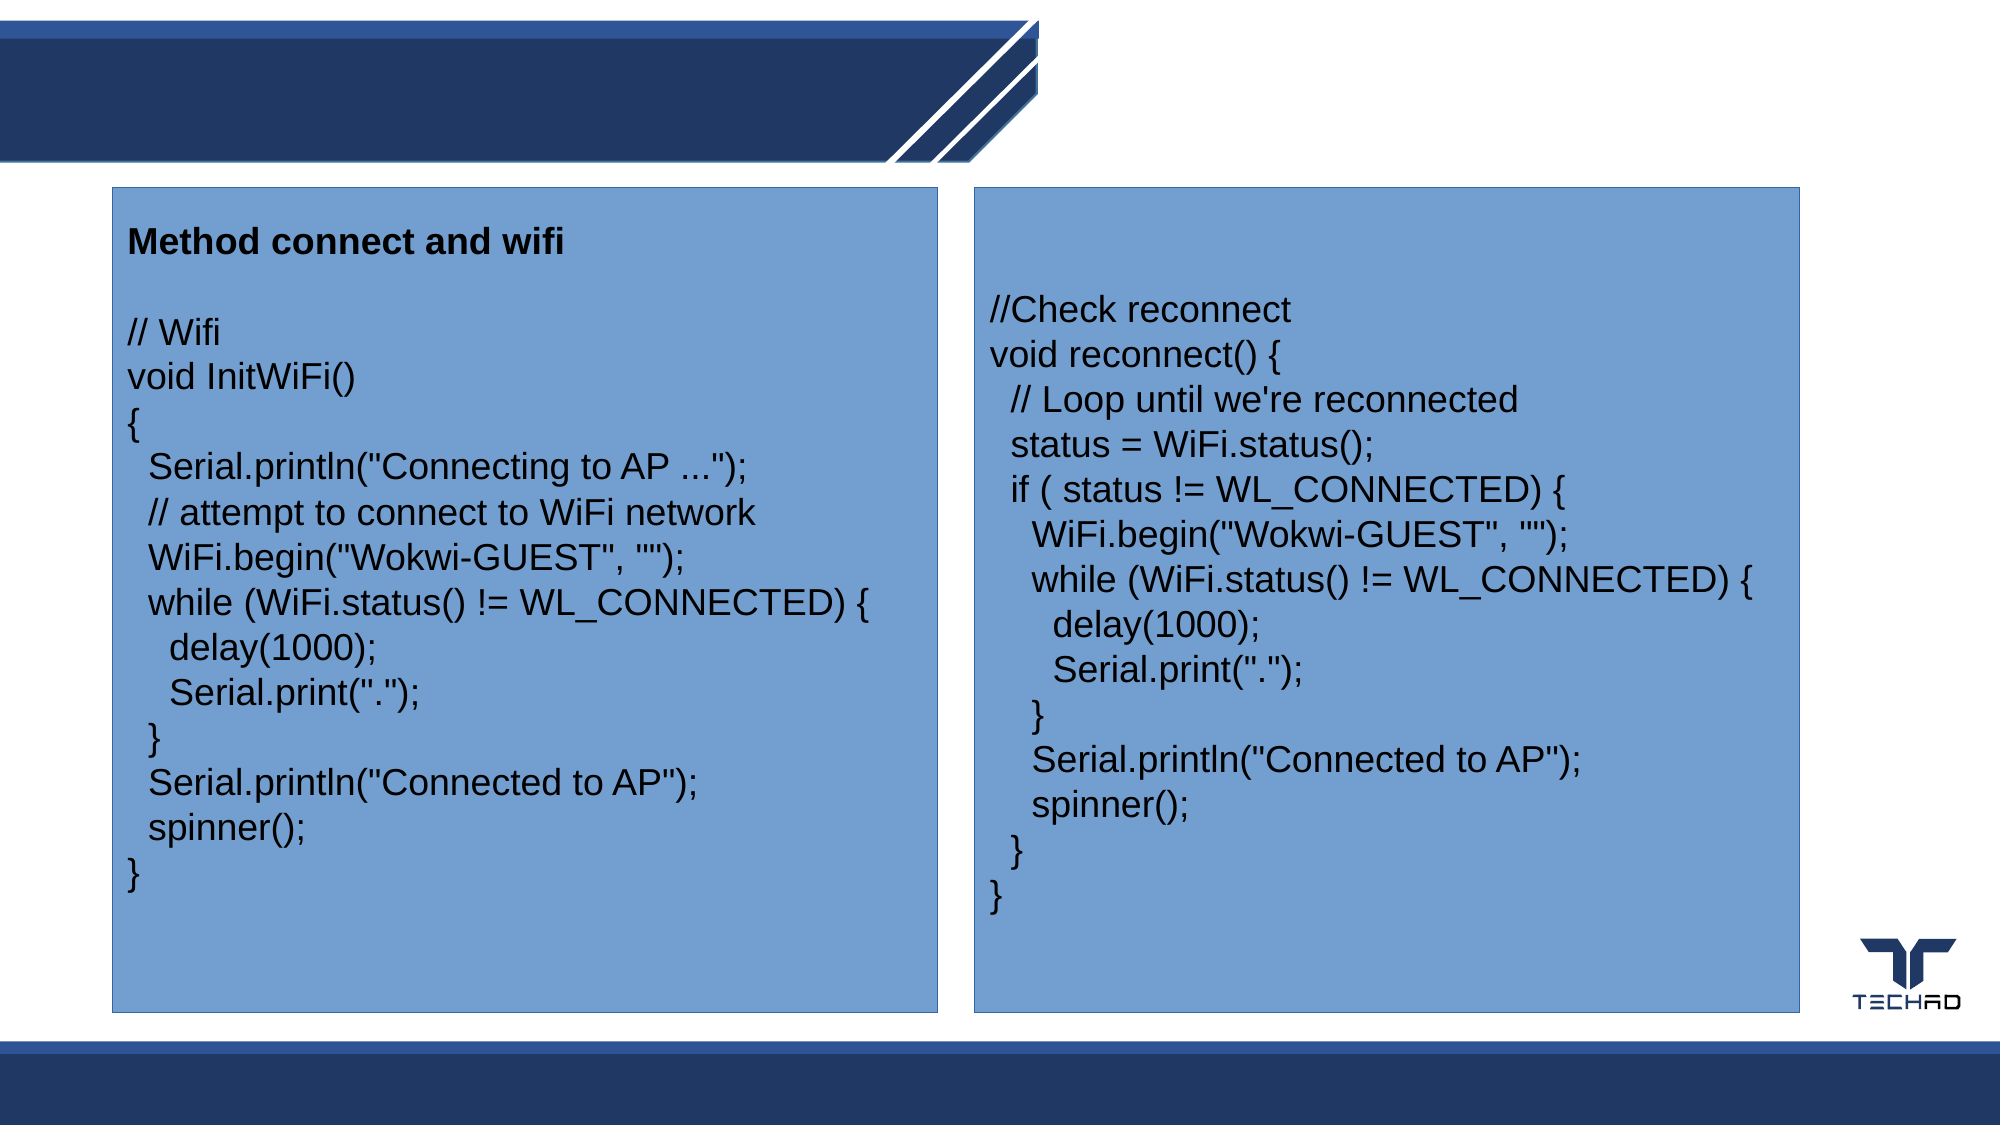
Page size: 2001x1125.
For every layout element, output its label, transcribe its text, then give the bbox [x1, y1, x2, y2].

text_box //Check reconnect void reconnect() { // Loop until we're reconnected status = WiFi.status(); if ( status != WL_CONNECTED) { WiFi.begin("Wokwi-GUEST", ""); while (WiFi.status() != WL_CONNECTED) { delay(1000); Serial.print("."); } Serial.println("Connected to AP"); spinner(); } } [974, 187, 1800, 1013]
text_box Method connect and wifi // Wifi void InitWiFi() { Serial.println("Connecting to AP ..."); // attempt to connect to WiFi network WiFi.begin("Wokwi-GUEST", ""); while (WiFi.status() != WL_CONNECTED) { delay(1000); Serial.print("."); } Serial.println("Connected to AP"); spinner(); } [112, 187, 938, 1013]
